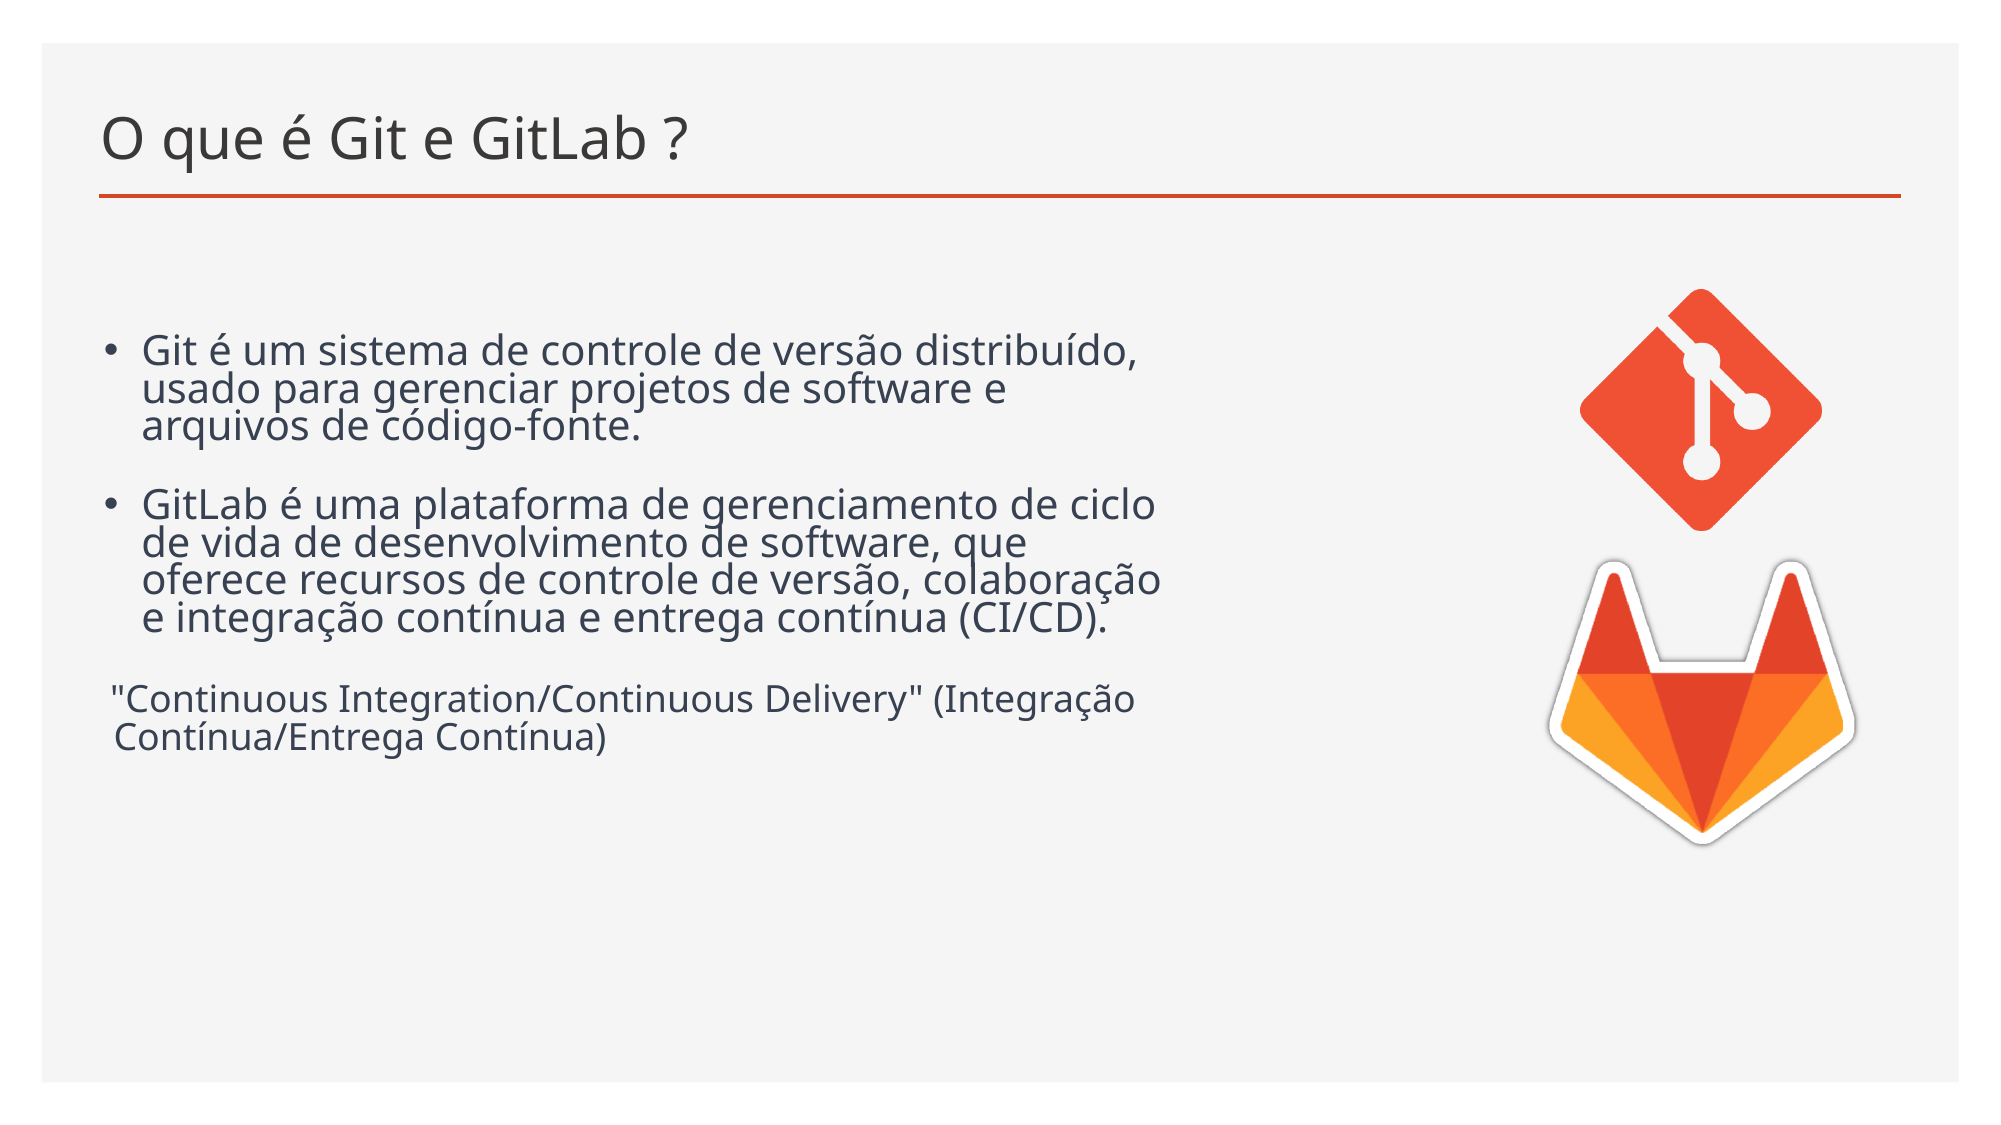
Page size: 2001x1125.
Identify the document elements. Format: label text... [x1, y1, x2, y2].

picture [1529, 289, 1874, 875]
text_box Git é um sistema de controle de versão distribuído, usado para gerenciar projetos de software e arquivos de código-fonte. GitLab é uma plataforma de gerenciamento de ciclo de vida de desenvolvimento de software, que oferece recursos de controle de versão, colaboração e integração contínua e entrega contínua (CI/CD). "Continuous Integration/Continuous Delivery" (Integração Contínua/Entrega Contínua) [88, 250, 1198, 886]
title O que é Git e GitLab ? [85, 73, 1619, 179]
